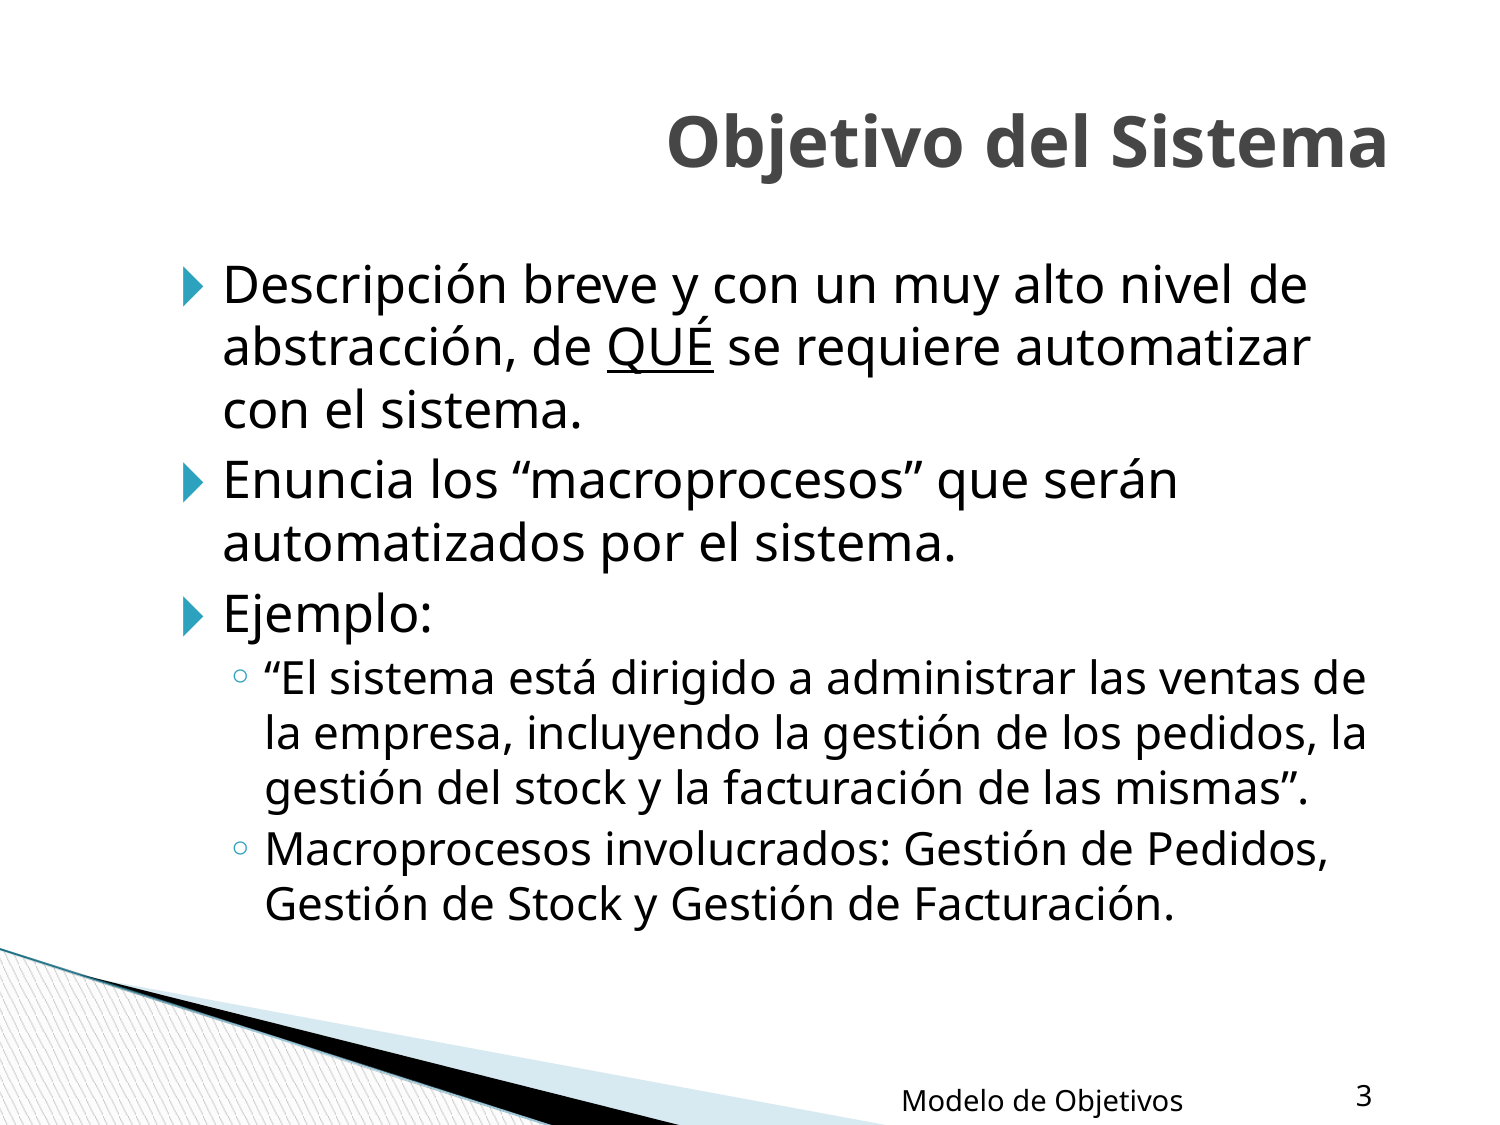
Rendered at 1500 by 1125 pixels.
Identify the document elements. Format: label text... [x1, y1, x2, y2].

list Descripción breve y con un muy alto nivel de abstracción, de QUÉ se requiere automatizar con el sistema. Enuncia los “macroprocesos” que serán automatizados por el sistema. Ejemplo: “El sistema está dirigido a administrar las ventas de la empresa, incluyendo la gestión de los pedidos, la gestión del stock y la facturación de las mismas”. Macroprocesos involucrados: Gestión de Pedidos, Gestión de Stock y Gestión de Facturación. [147, 243, 1423, 1047]
text_box ‹#› [1305, 1065, 1424, 1125]
title Objetivo del Sistema [75, 45, 1425, 233]
picture [0, 947, 559, 1125]
text_box Modelo de Objetivos [862, 1065, 1223, 1125]
